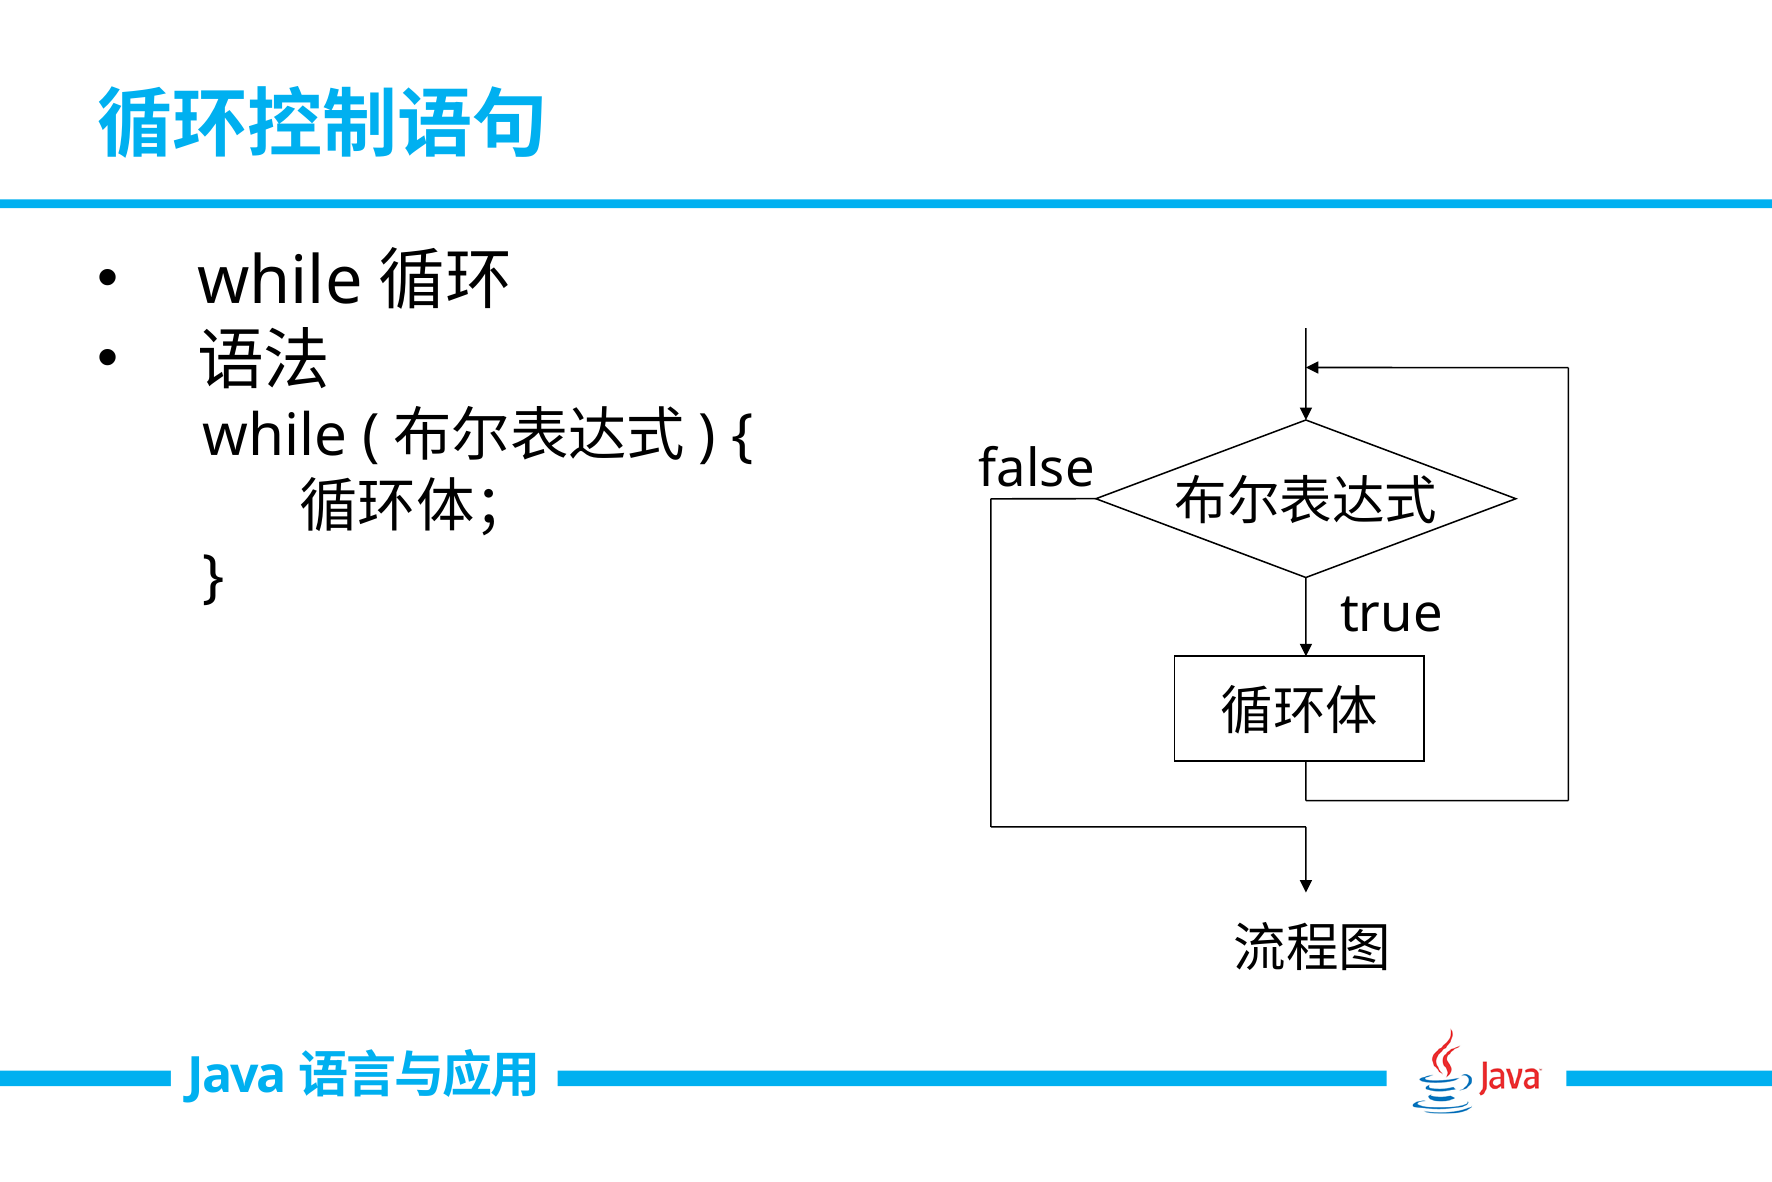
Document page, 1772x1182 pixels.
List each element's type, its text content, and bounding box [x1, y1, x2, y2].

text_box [951, 314, 1595, 985]
title 循环控制语句 [80, 73, 1677, 168]
picture [1386, 1019, 1567, 1117]
list while循环 语法 while (布尔表达式) { 循环体； } [80, 228, 1677, 1009]
